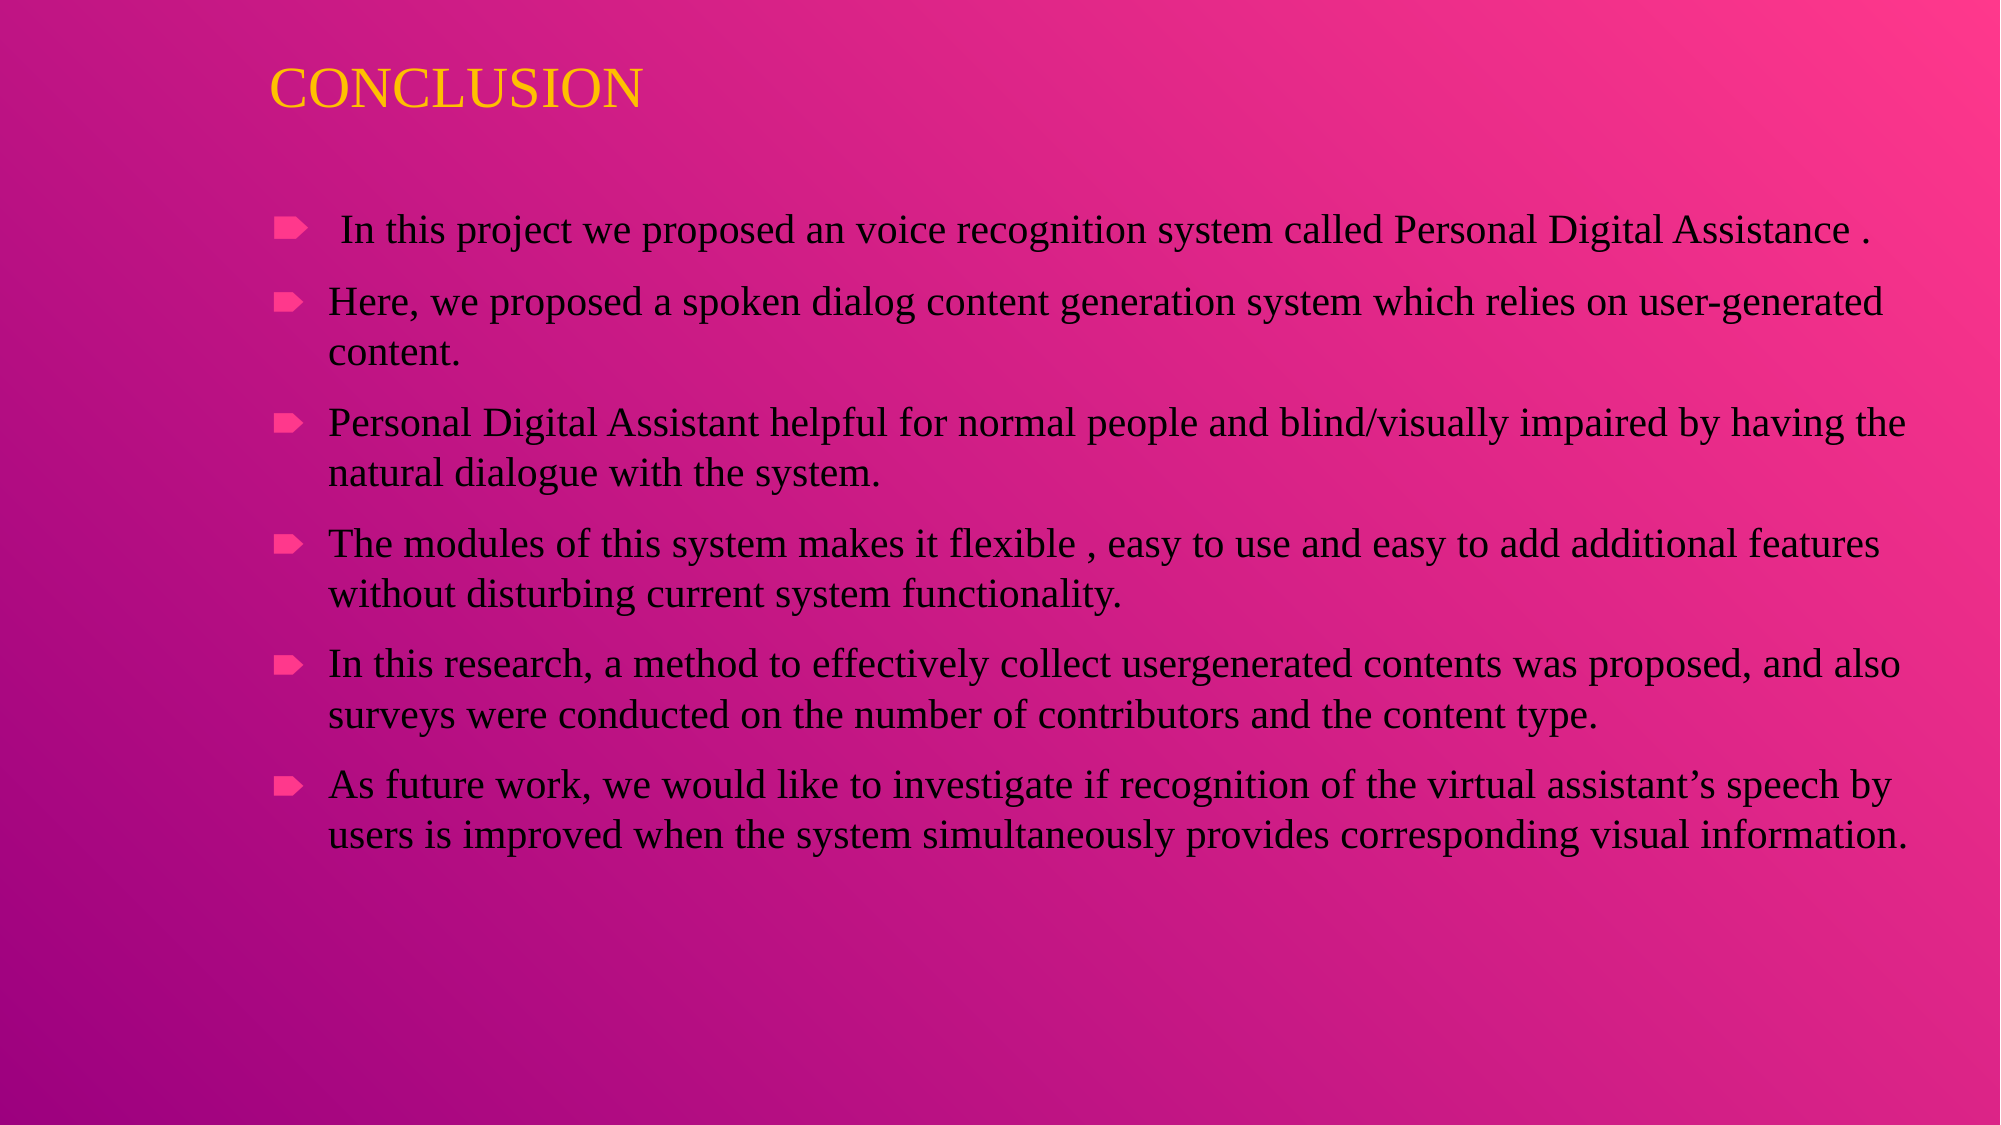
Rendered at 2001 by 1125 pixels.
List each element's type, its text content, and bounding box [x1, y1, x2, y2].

list In this project we proposed an voice recognition system called Personal Digital Assistance . Here, we proposed a spoken dialog content generation system which relies on user-generated content. Personal Digital Assistant helpful for normal people and blind/visually impaired by having the natural dialogue with the system. The modules of this system makes it flexible , easy to use and easy to add additional features without disturbing current system functionality. In this research, a method to effectively collect usergenerated contents was proposed, and also surveys were conducted on the number of contributors and the content type. As future work, we would like to investigate if recognition of the virtual assistant’s speech by users is improved when the system simultaneously provides corresponding visual information. [256, 187, 2000, 1125]
title CONCLUSION [254, 49, 1814, 190]
